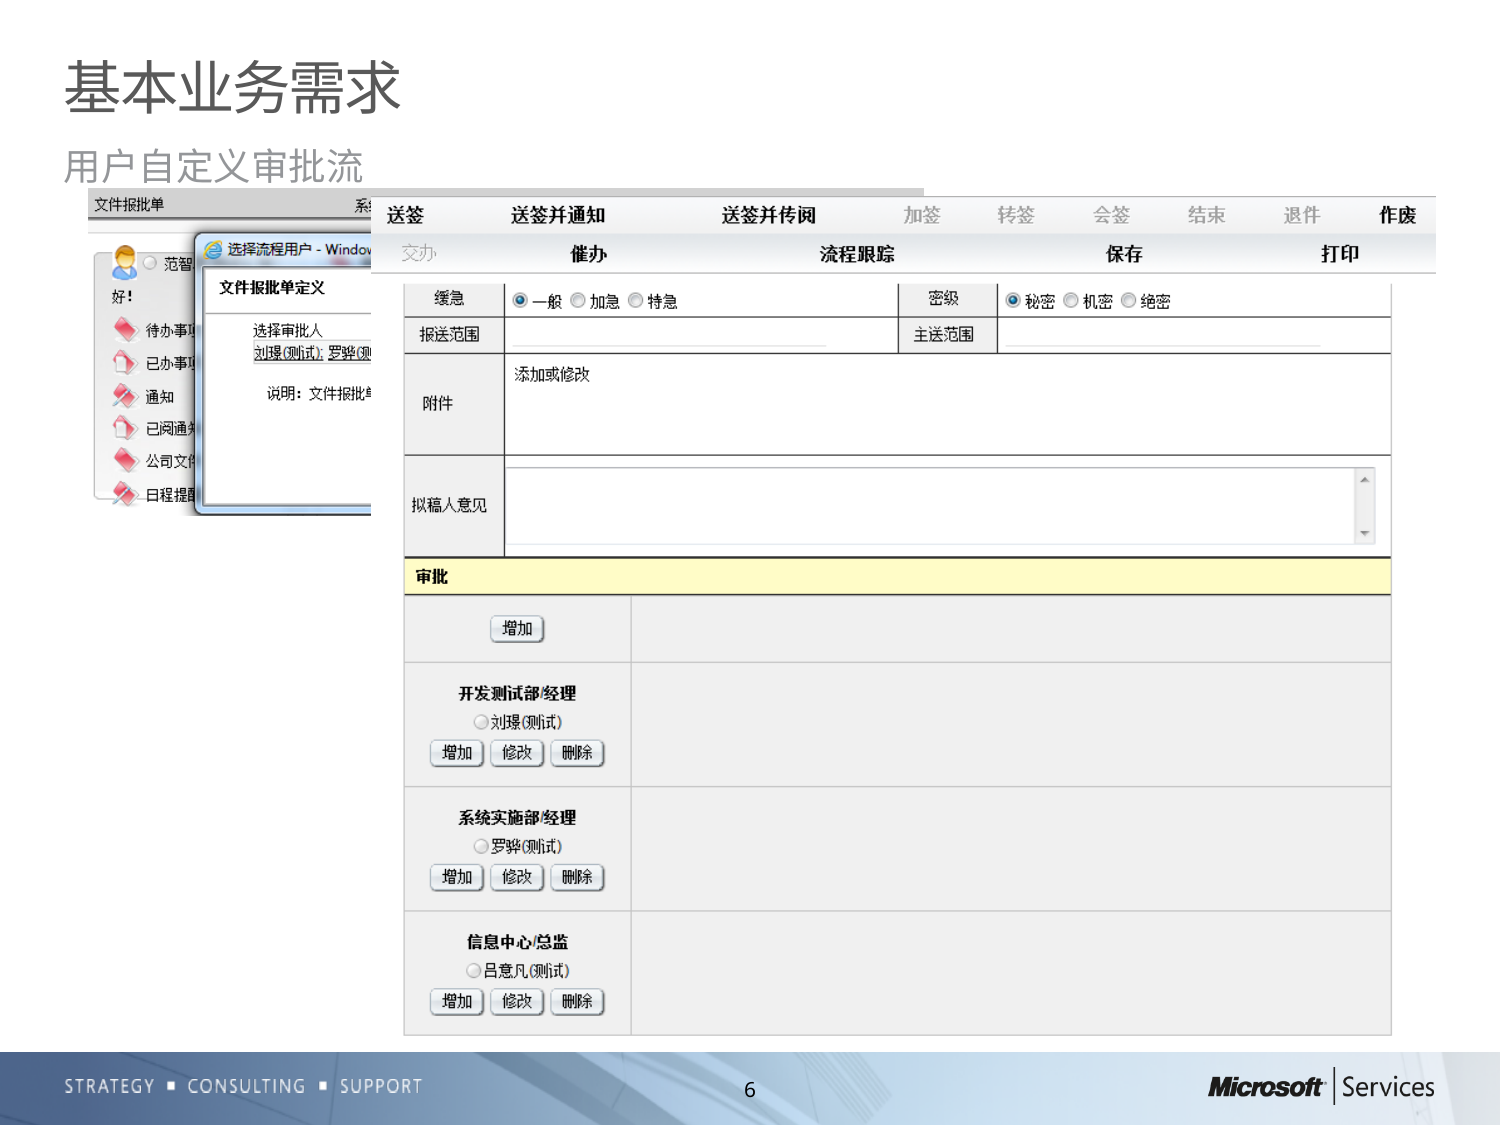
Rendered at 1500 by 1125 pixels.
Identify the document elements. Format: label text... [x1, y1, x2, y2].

picture [0, 1052, 1500, 1125]
picture [88, 187, 1437, 1041]
title 基本业务需求 [63, 59, 1436, 143]
list 用户自定义审批流 [63, 143, 1434, 188]
